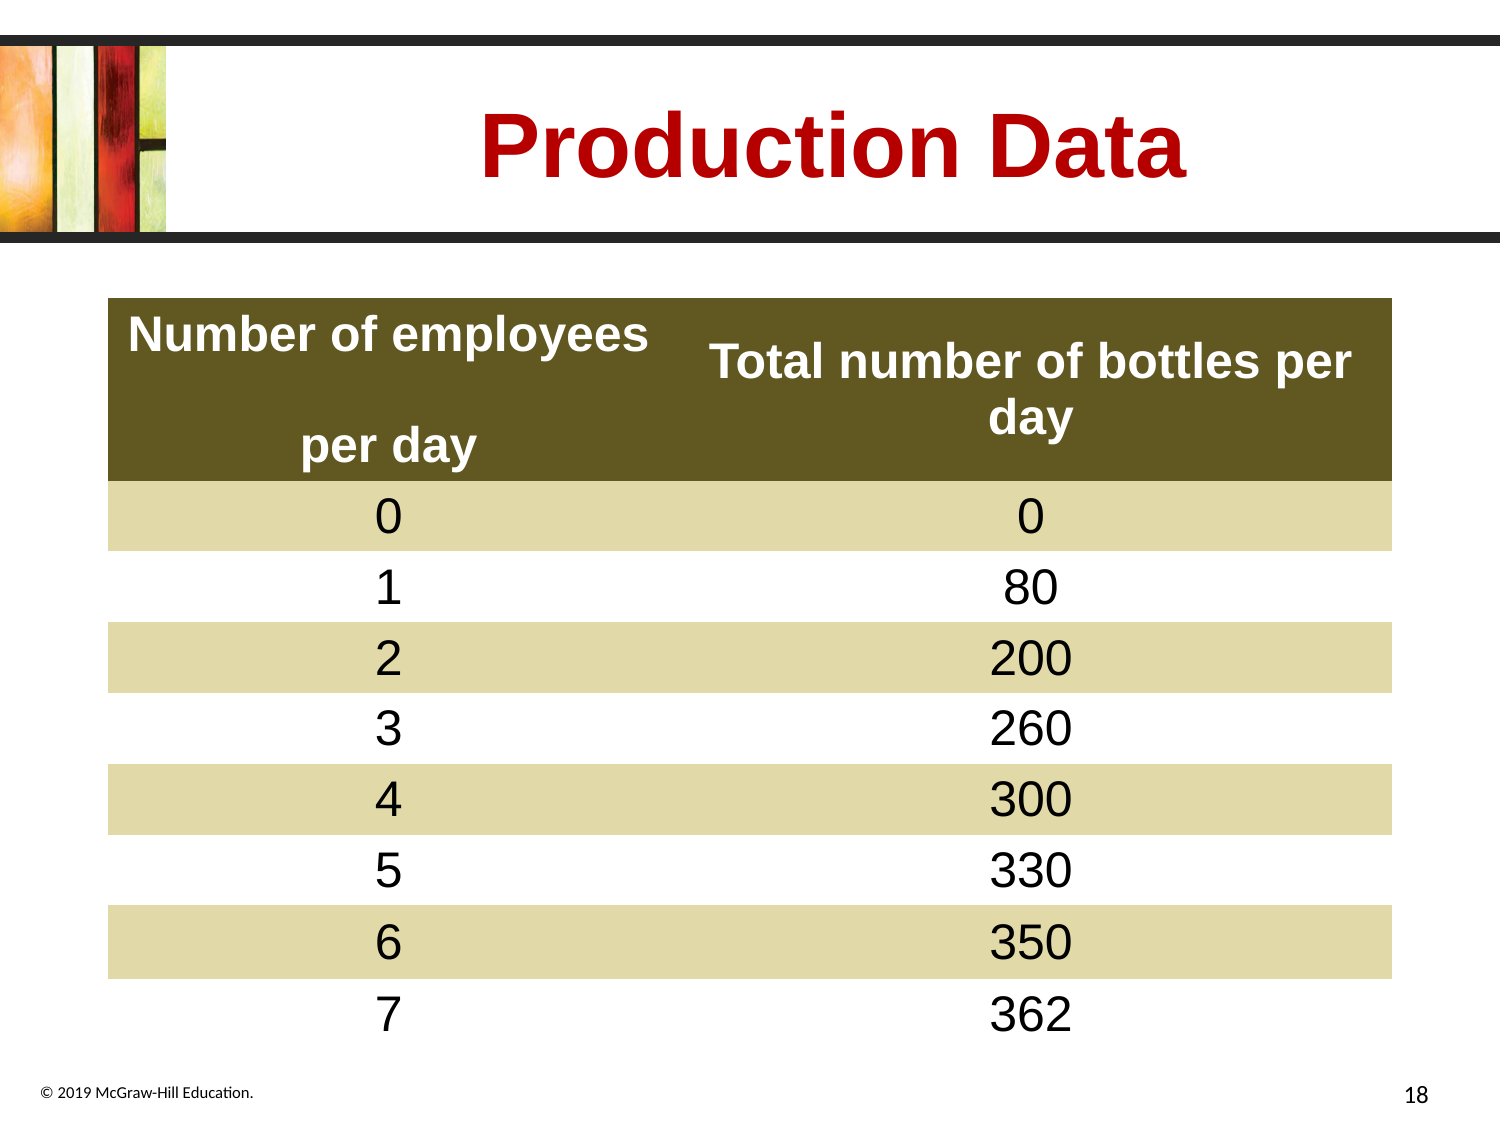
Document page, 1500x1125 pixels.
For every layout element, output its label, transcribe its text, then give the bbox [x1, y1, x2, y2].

picture [0, 46, 166, 232]
table_cell 260 [670, 693, 1392, 764]
table_header Number of employees per day [108, 298, 670, 481]
table_cell 2 [108, 622, 670, 693]
table_cell 3 [108, 693, 670, 764]
table_cell 350 [670, 905, 1392, 979]
table_cell 7 [108, 979, 670, 1050]
table_cell 362 [670, 979, 1392, 1050]
table_cell 6 [108, 905, 670, 979]
table_cell 0 [108, 481, 670, 551]
table_cell 200 [670, 622, 1392, 693]
table_cell 4 [108, 764, 670, 835]
table_cell 80 [670, 551, 1392, 622]
table_cell 5 [108, 835, 670, 905]
title Production Data [170, 45, 1496, 238]
table_cell 0 [670, 481, 1392, 551]
table_cell 300 [670, 764, 1392, 835]
table_cell 330 [670, 835, 1392, 905]
table_cell 1 [108, 551, 670, 622]
table_header Total number of bottles per day [670, 298, 1392, 481]
